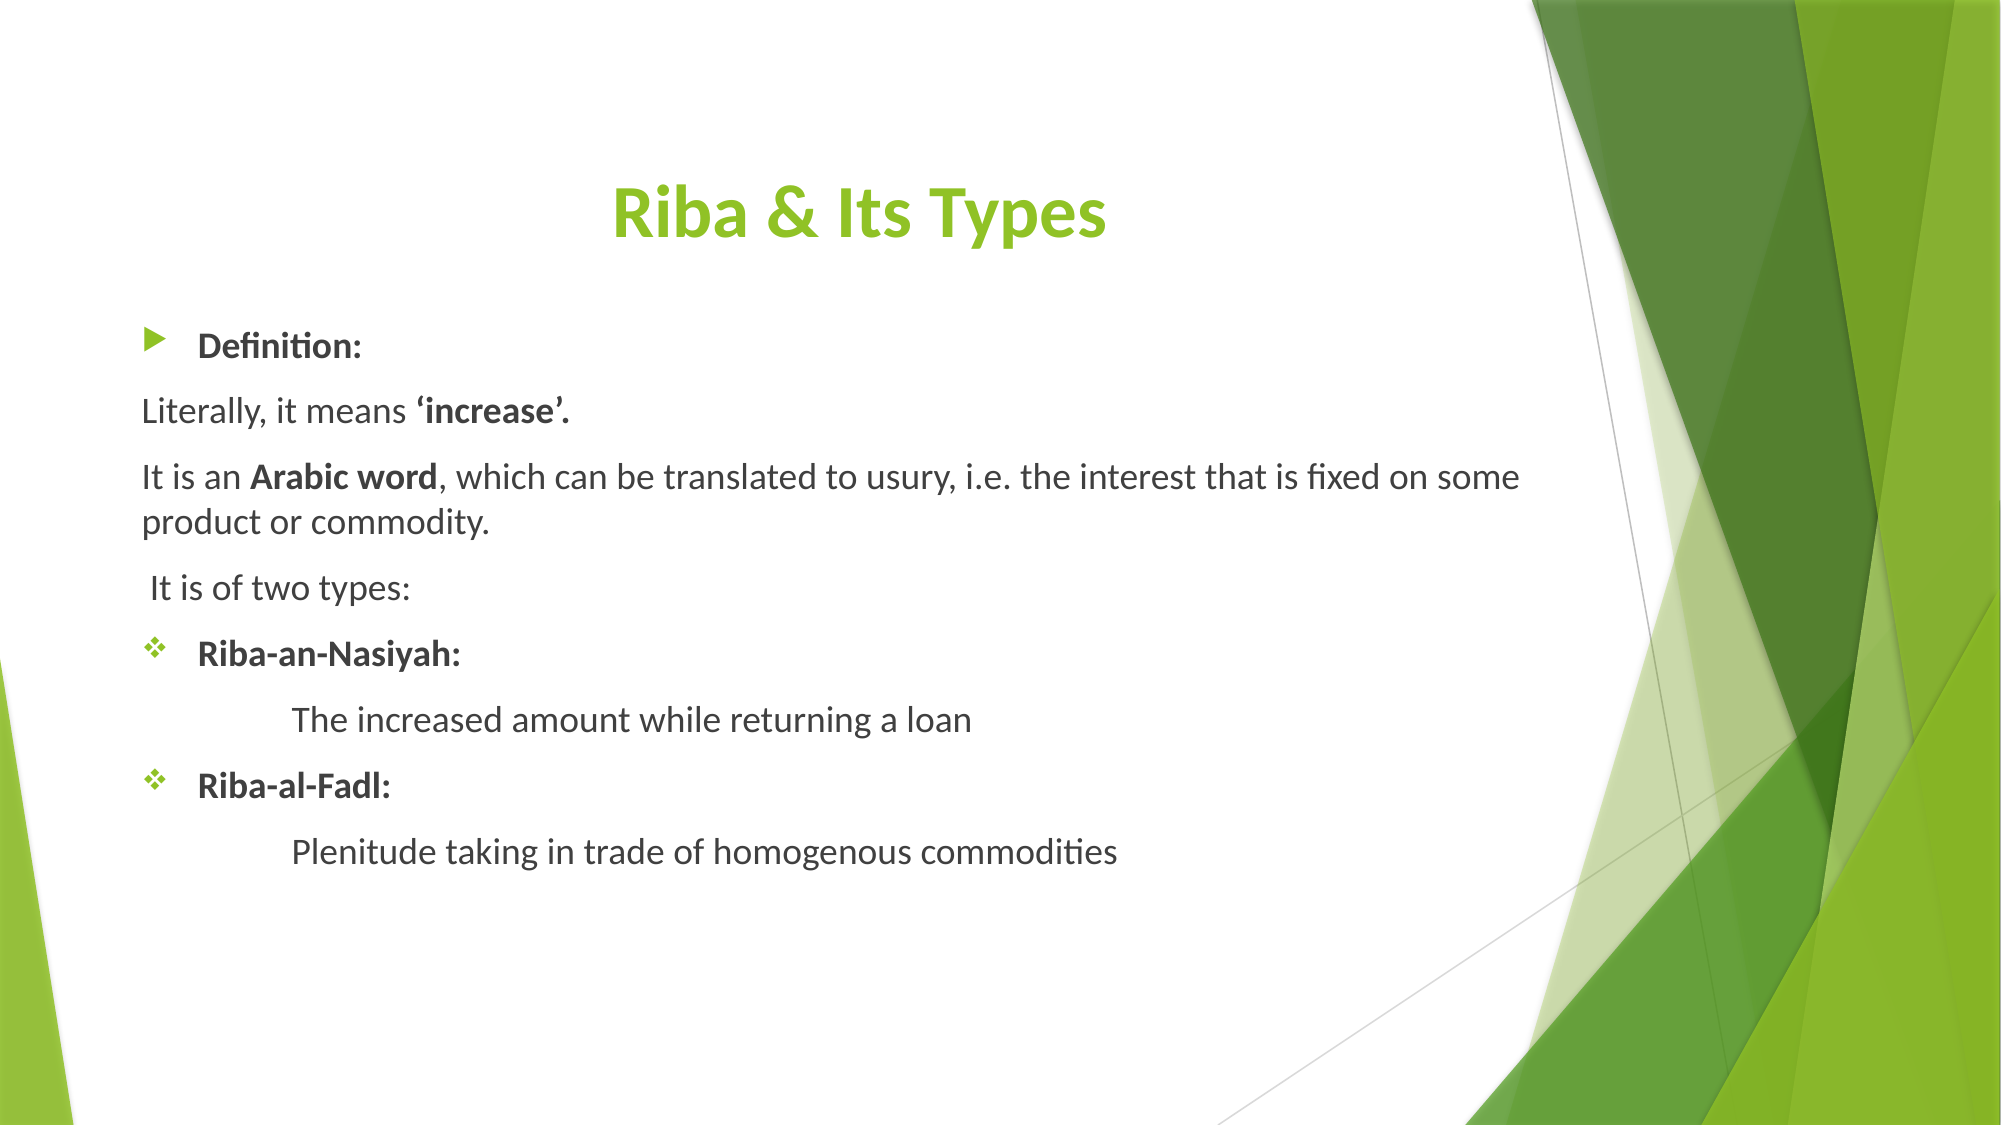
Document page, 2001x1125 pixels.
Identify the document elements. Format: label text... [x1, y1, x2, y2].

subtitle Definition: Literally, it means ‘increase’. It is an Arabic word, which can be translated to usury, i.e. the interest that is fixed on some product or commodity. It is of two types: Riba-an-Nasiyah: The increased amount while returning a loan Riba-al-Fadl: Plenitude taking in trade of homogenous commodities [126, 313, 1594, 924]
title Riba & Its Types [110, 154, 1610, 261]
